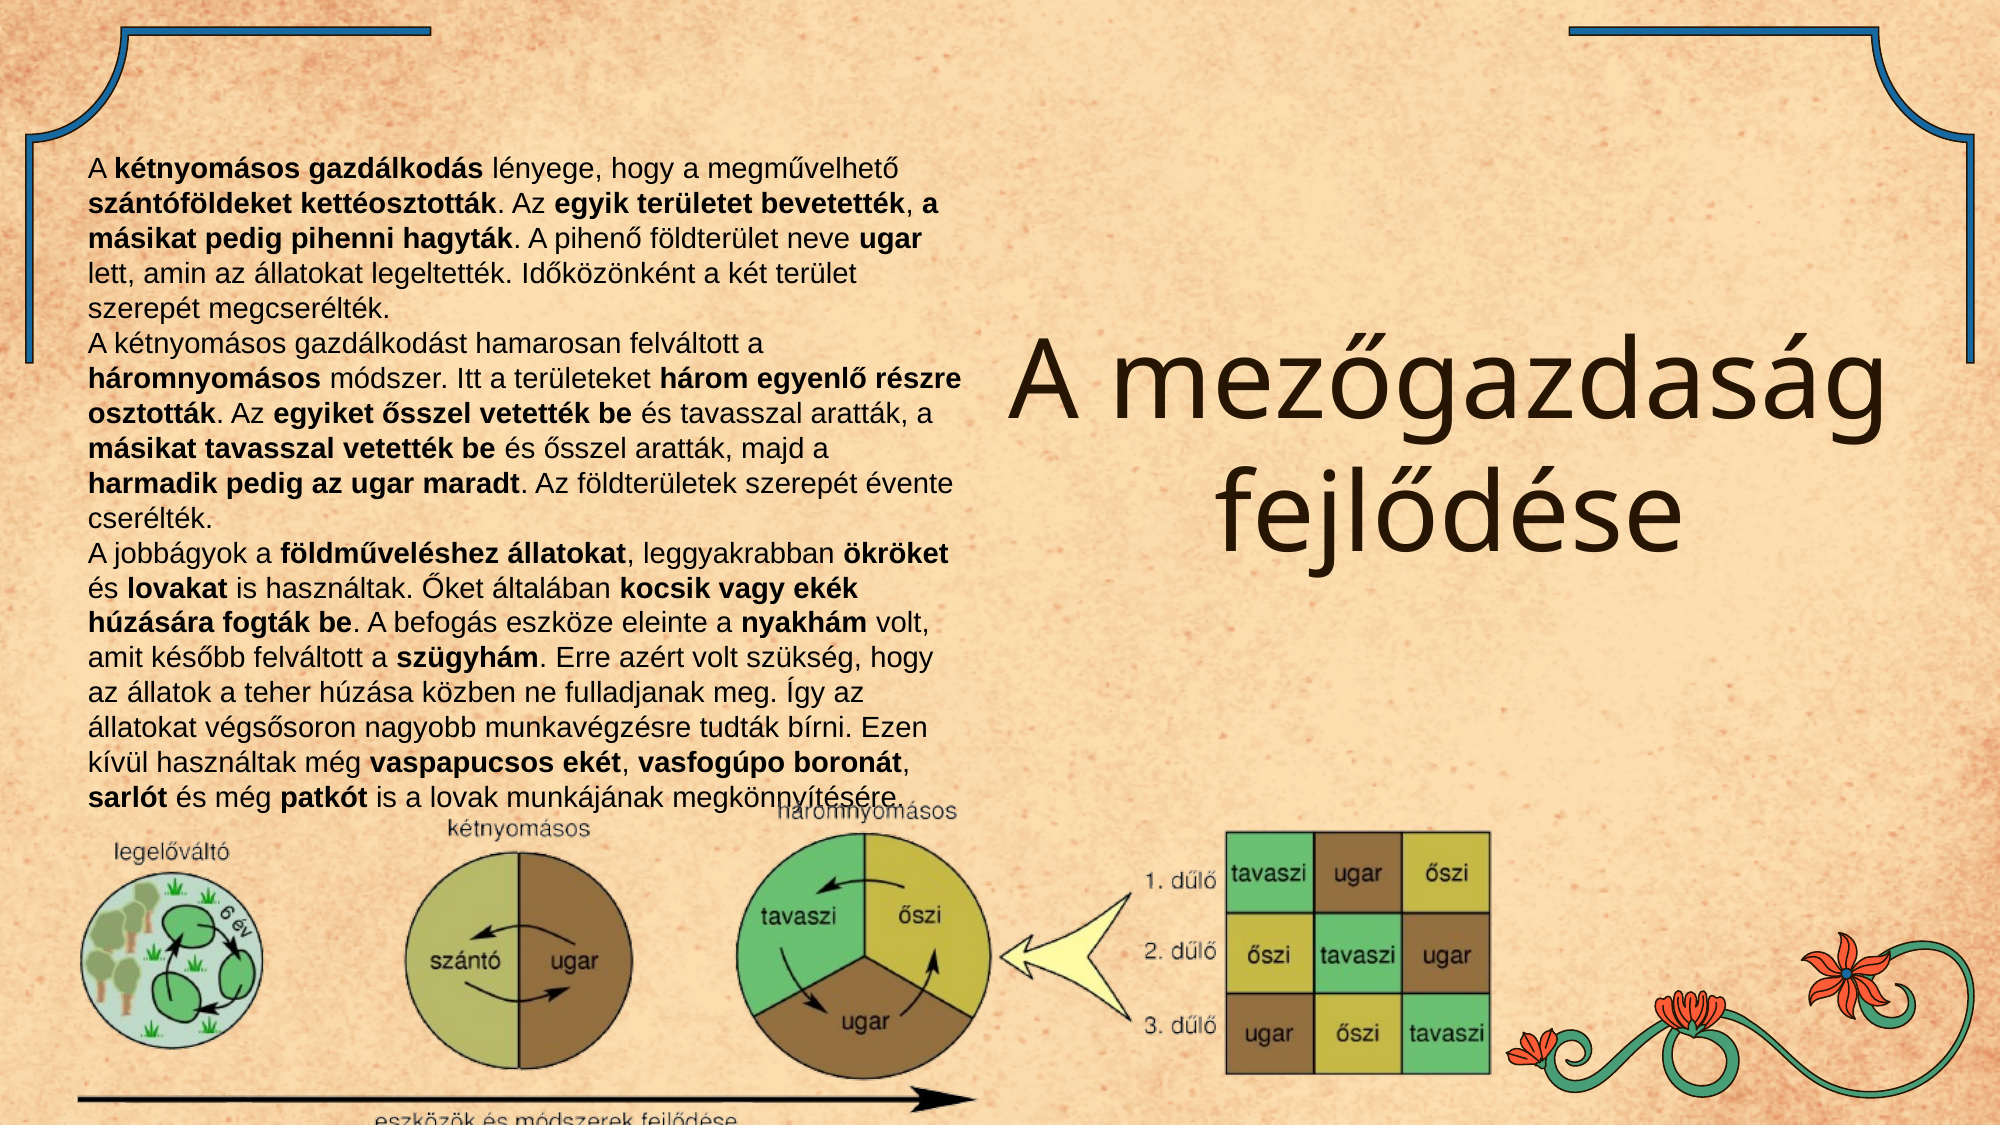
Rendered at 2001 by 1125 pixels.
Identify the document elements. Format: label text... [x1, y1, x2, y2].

title A mezőgazdaság fejlődése [980, 413, 1922, 589]
picture [72, 797, 1496, 1125]
text_box A kétnyomásos gazdálkodás lényege, hogy a megművelhető szántóföldeket kettéosztották. Az egyik területet bevetették, a másikat pedig pihenni hagyták. A pihenő földterület neve ugar lett, amin az állatokat legeltették. Időközönként a két terület szerepét megcserélték. A kétnyomásos gazdálkodást hamarosan felváltott a háromnyomásos módszer. Itt a területeket három egyenlő részre osztották. Az egyiket ősszel vetették be és tavasszal aratták, a másikat tavasszal vetették be és ősszel aratták, majd a harmadik pedig az ugar maradt. Az földterületek szerepét évente cserélték. A jobbágyok a földműveléshez állatokat, leggyakrabban ökröket és lovakat is használtak. Őket általában kocsik vagy ekék húzására fogták be. A befogás eszköze eleinte a nyakhám volt, amit később felváltott a szügyhám. Erre azért volt szükség, hogy az állatok a teher húzása közben ne fulladjanak meg. Így az állatokat végsősoron nagyobb munkavégzésre tudták bírni. Ezen kívül használtak még vaspapucsos ekét, vasfogúpo boronát, sarlót és még patkót is a lovak munkájának megkönnyítésére. [72, 141, 980, 796]
